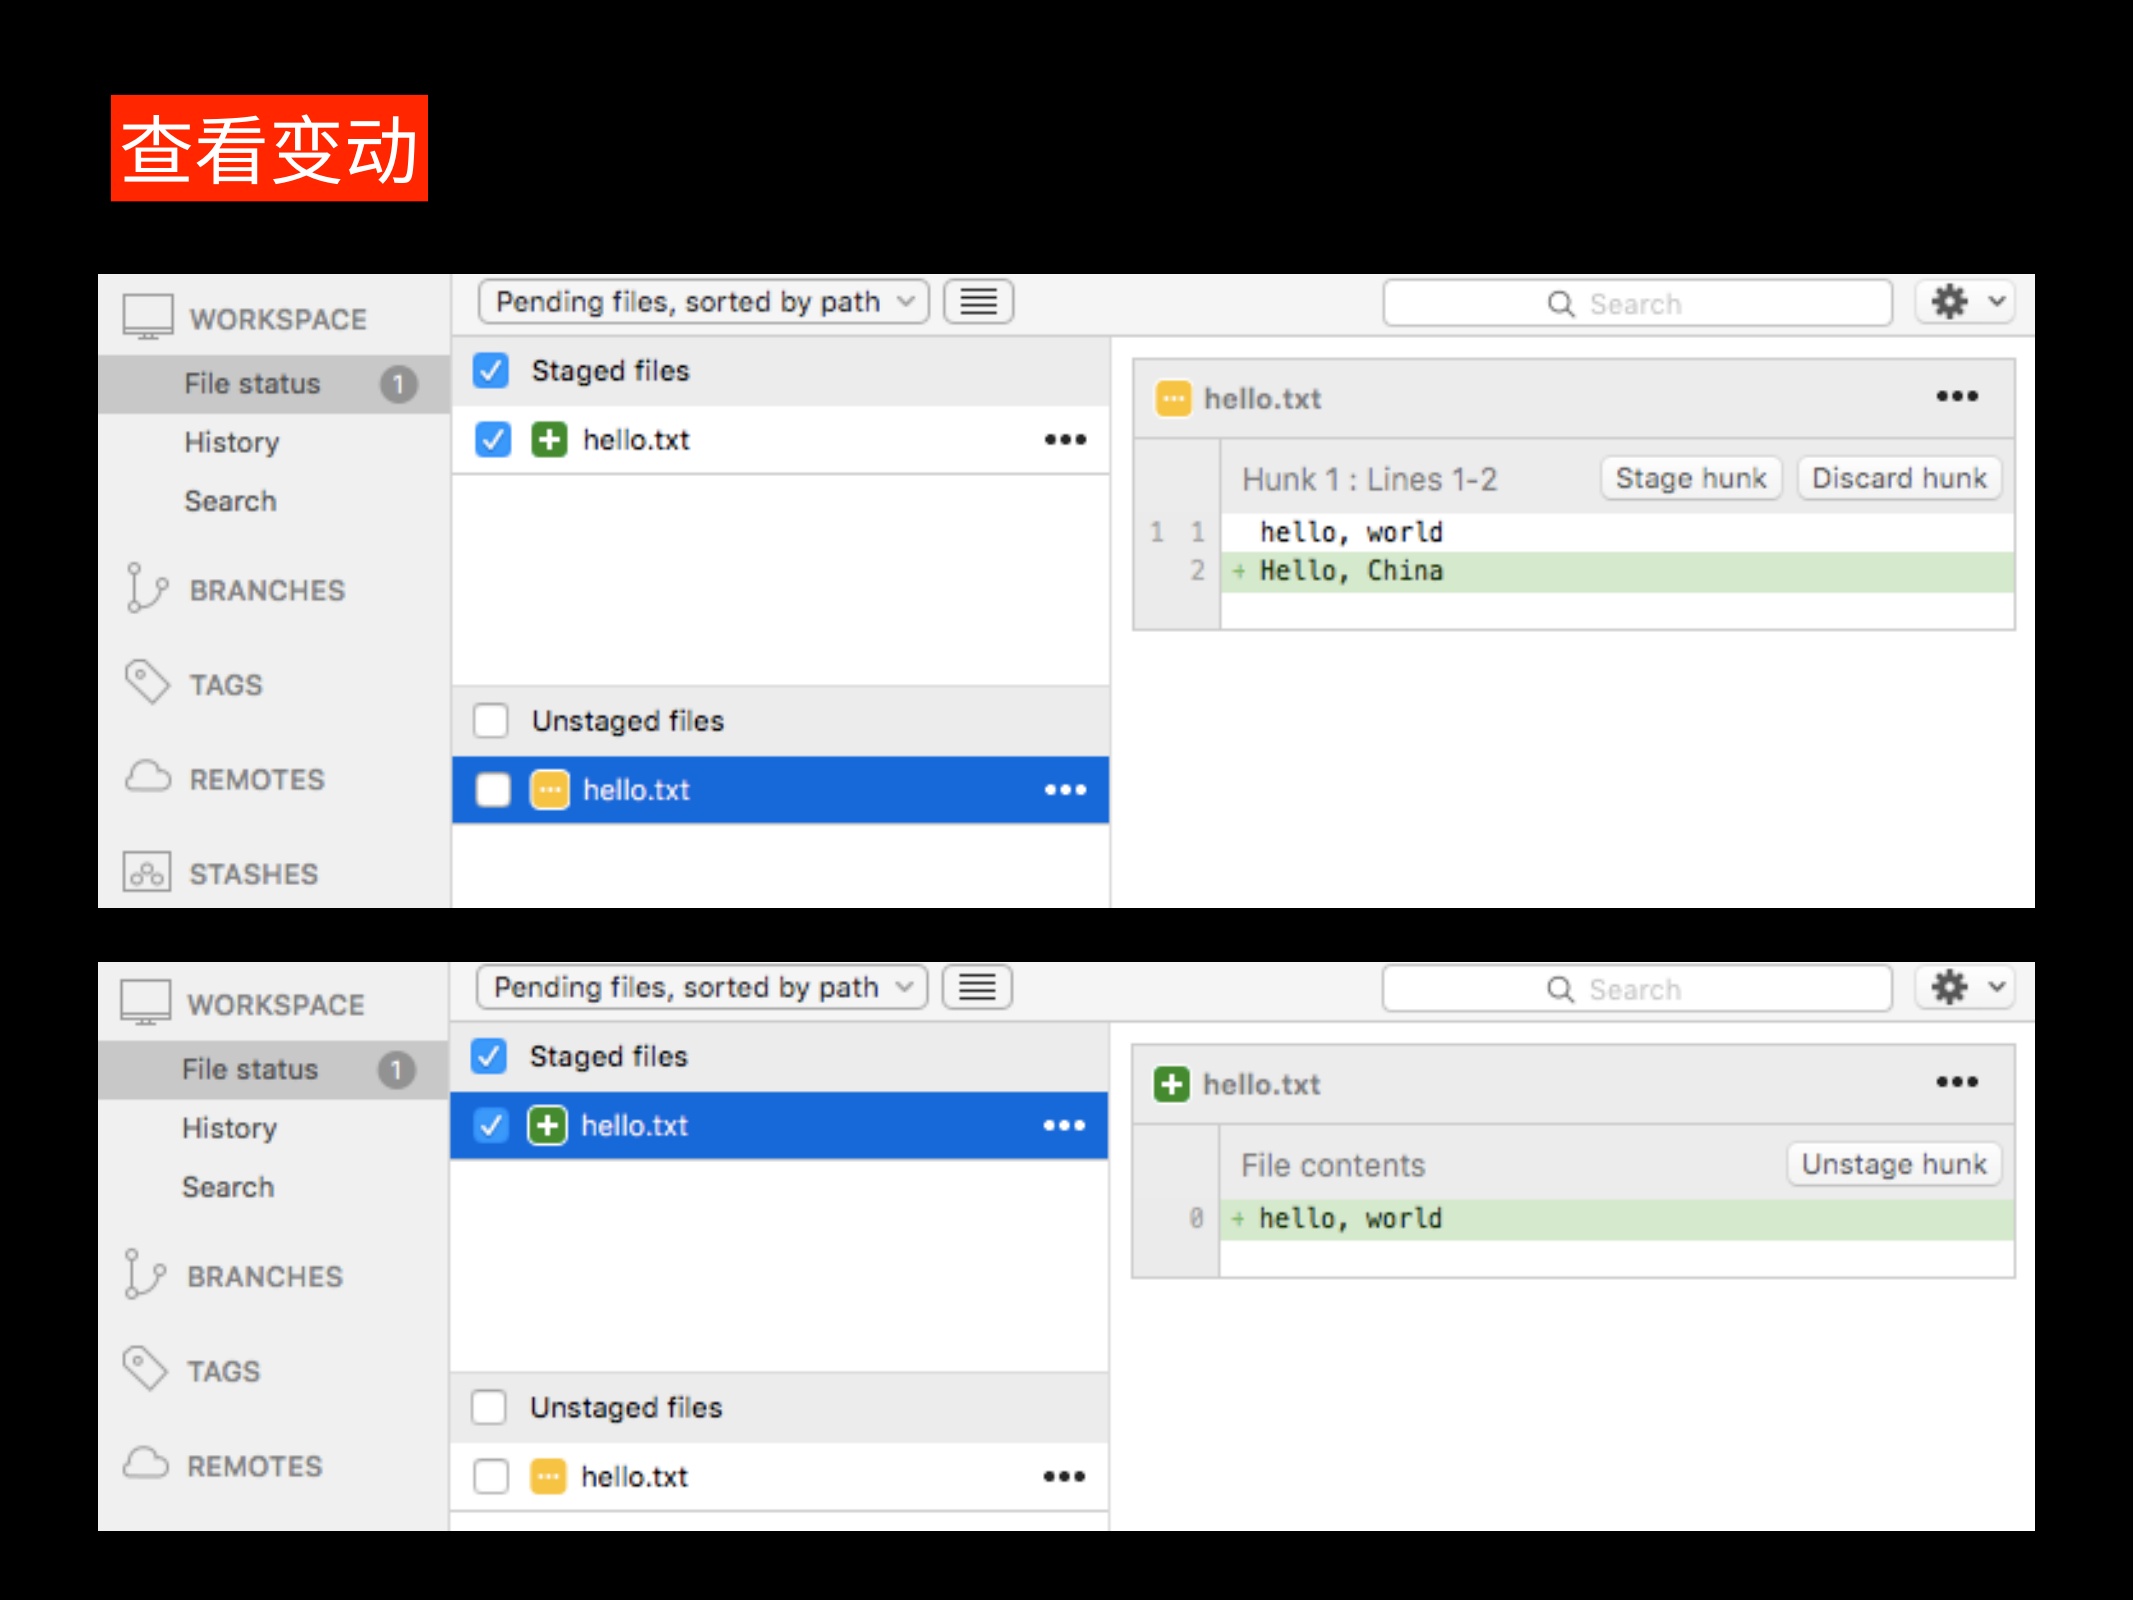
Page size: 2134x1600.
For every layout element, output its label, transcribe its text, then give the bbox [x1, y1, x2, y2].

picture [98, 274, 2035, 909]
picture [98, 962, 2035, 1531]
text_box 查看变动 [110, 94, 428, 202]
